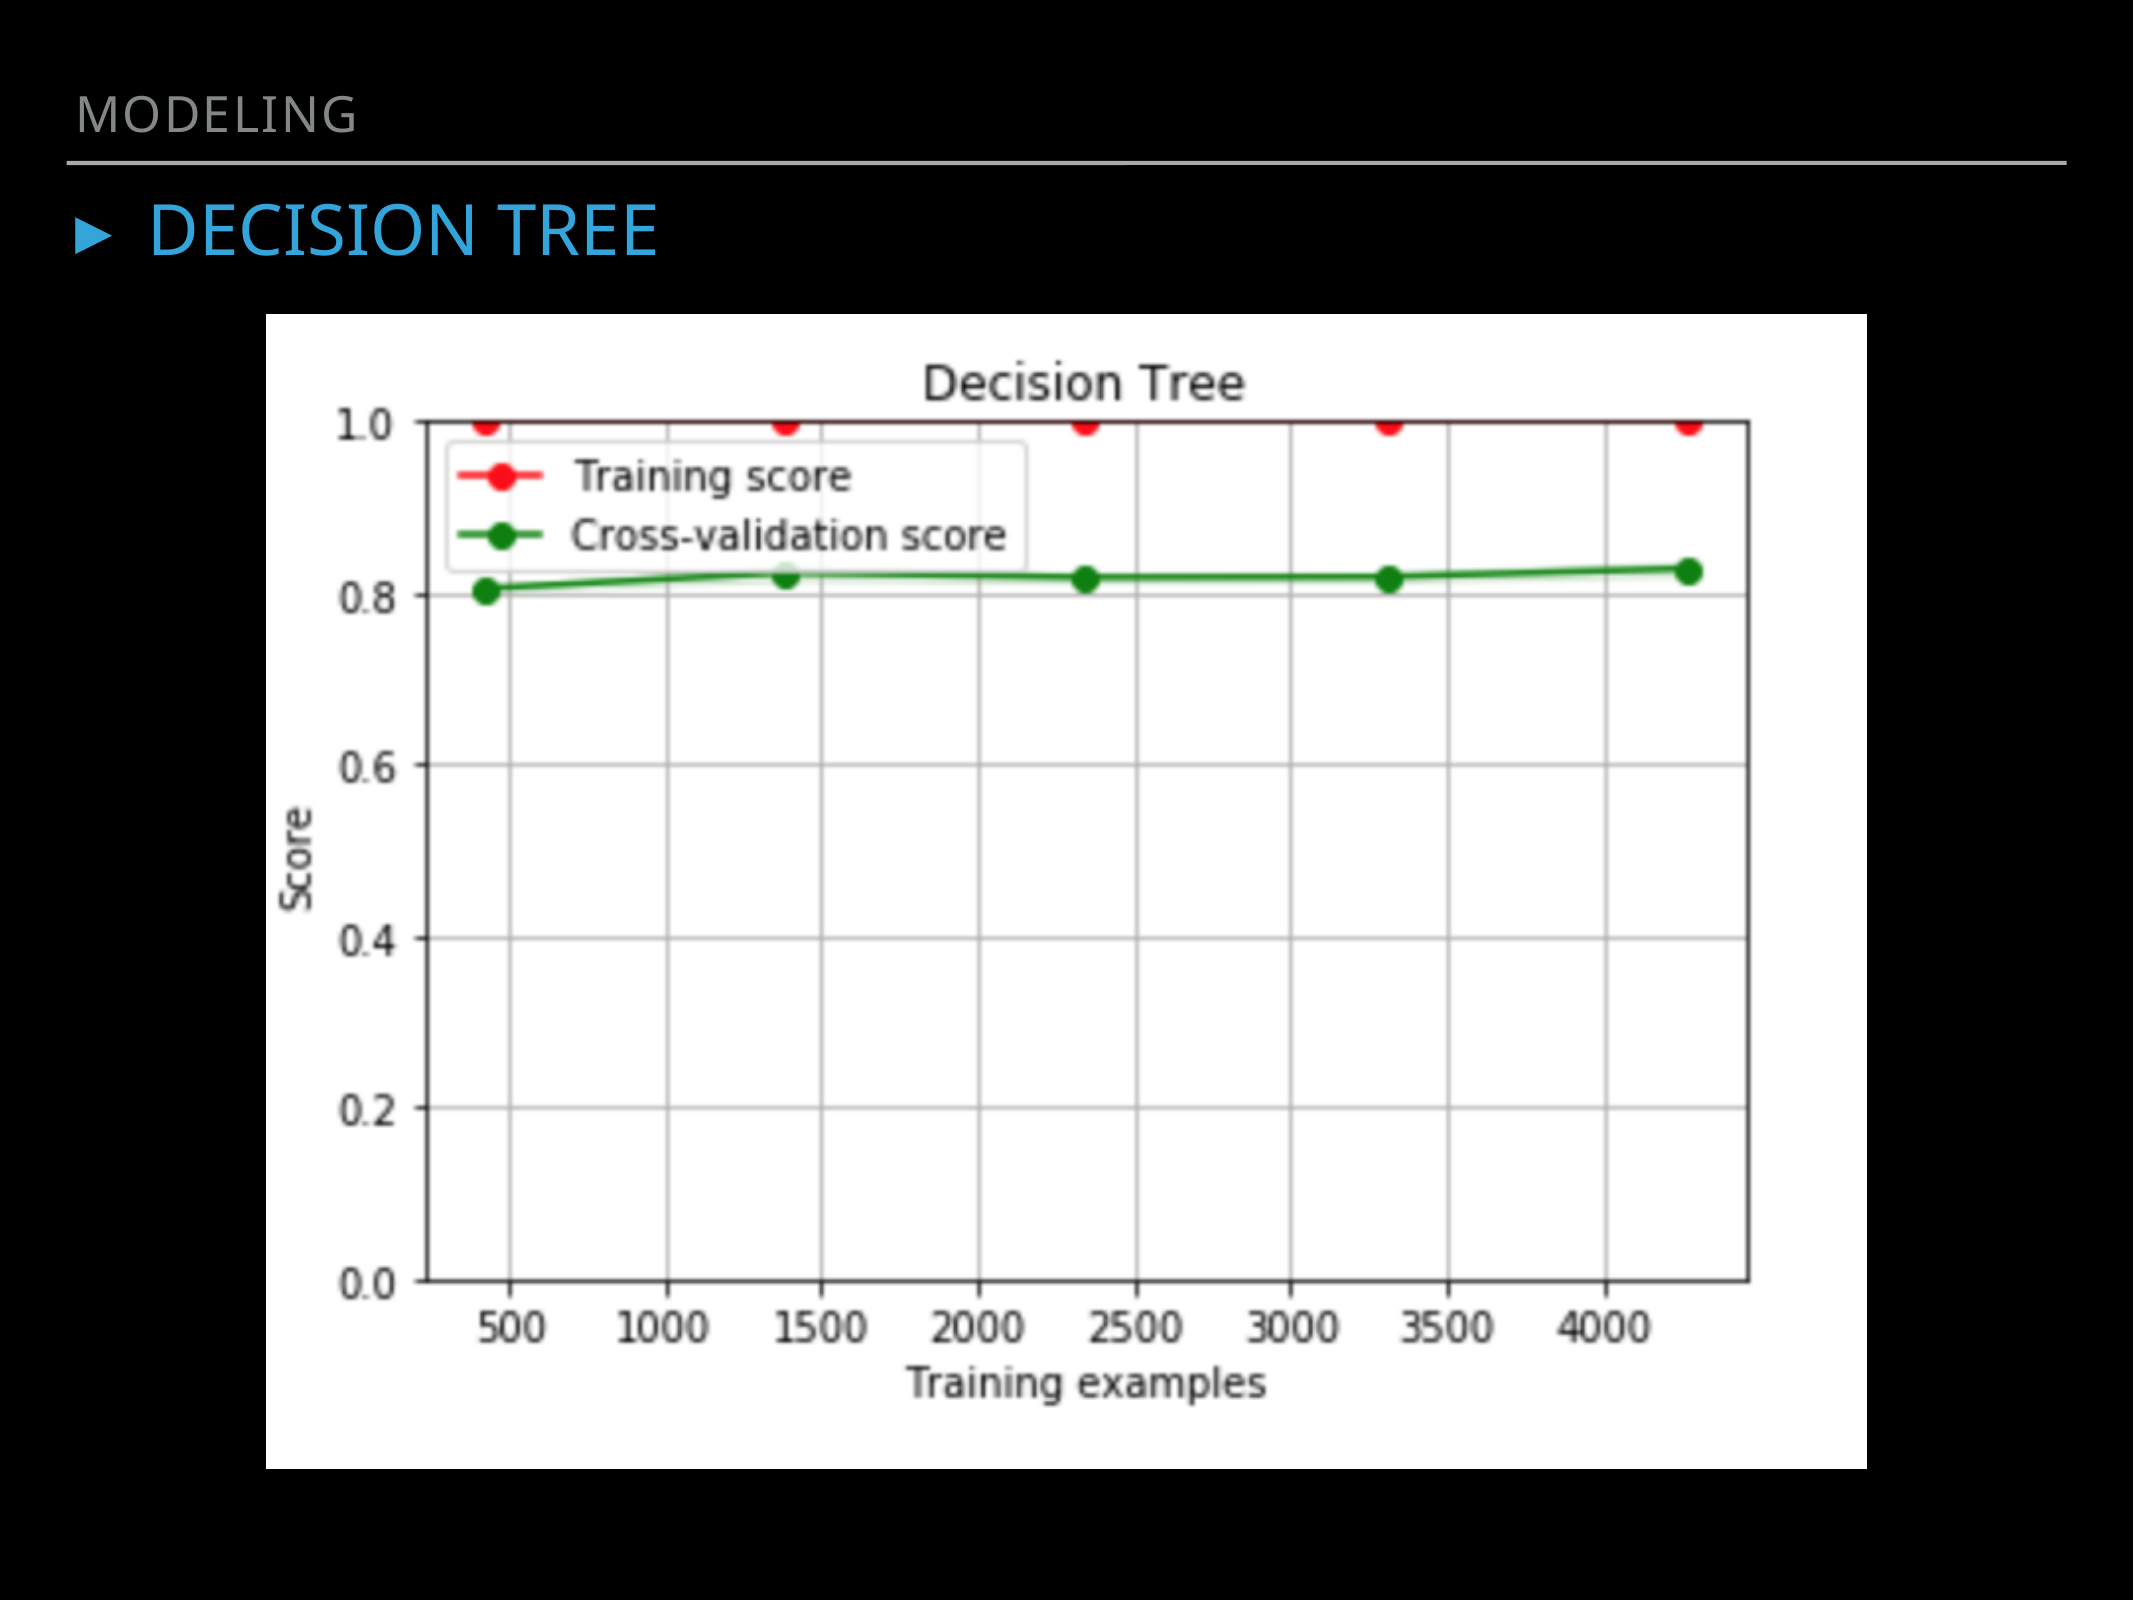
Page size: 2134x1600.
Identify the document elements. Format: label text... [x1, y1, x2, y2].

list DECISION TREE [66, 175, 2068, 1453]
list Modeling [66, 74, 1901, 151]
picture [266, 313, 1867, 1469]
